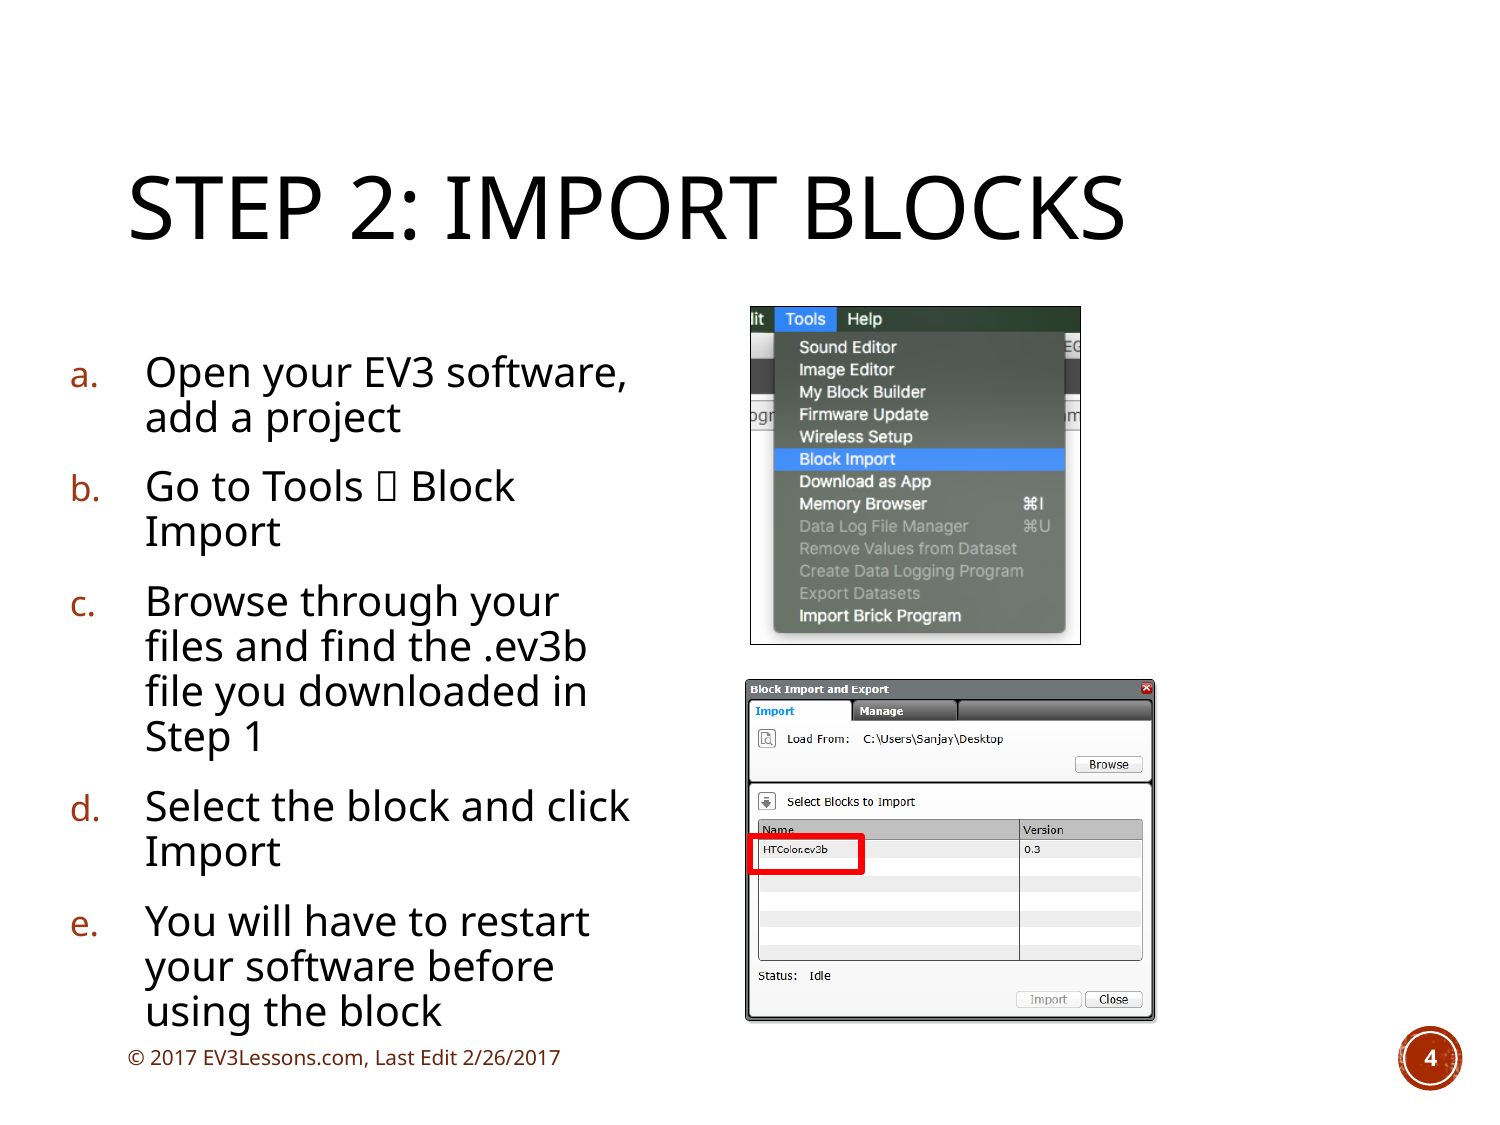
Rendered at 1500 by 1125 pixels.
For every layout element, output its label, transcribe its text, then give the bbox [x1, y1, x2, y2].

footer © 2017 EV3Lessons.com, Last Edit 2/26/2017 [112, 1028, 891, 1089]
picture [740, 676, 1163, 1024]
title Step 2: Import BlockS [112, 79, 1388, 344]
list Open your EV3 software, add a project Go to Tools  Block Import Browse through your files and find the .ev3b file you downloaded in Step 1 Select the block and click Import You will have to restart your software before using the block [54, 343, 654, 1024]
slide_number 4 [1391, 1028, 1471, 1089]
picture [750, 307, 1081, 645]
